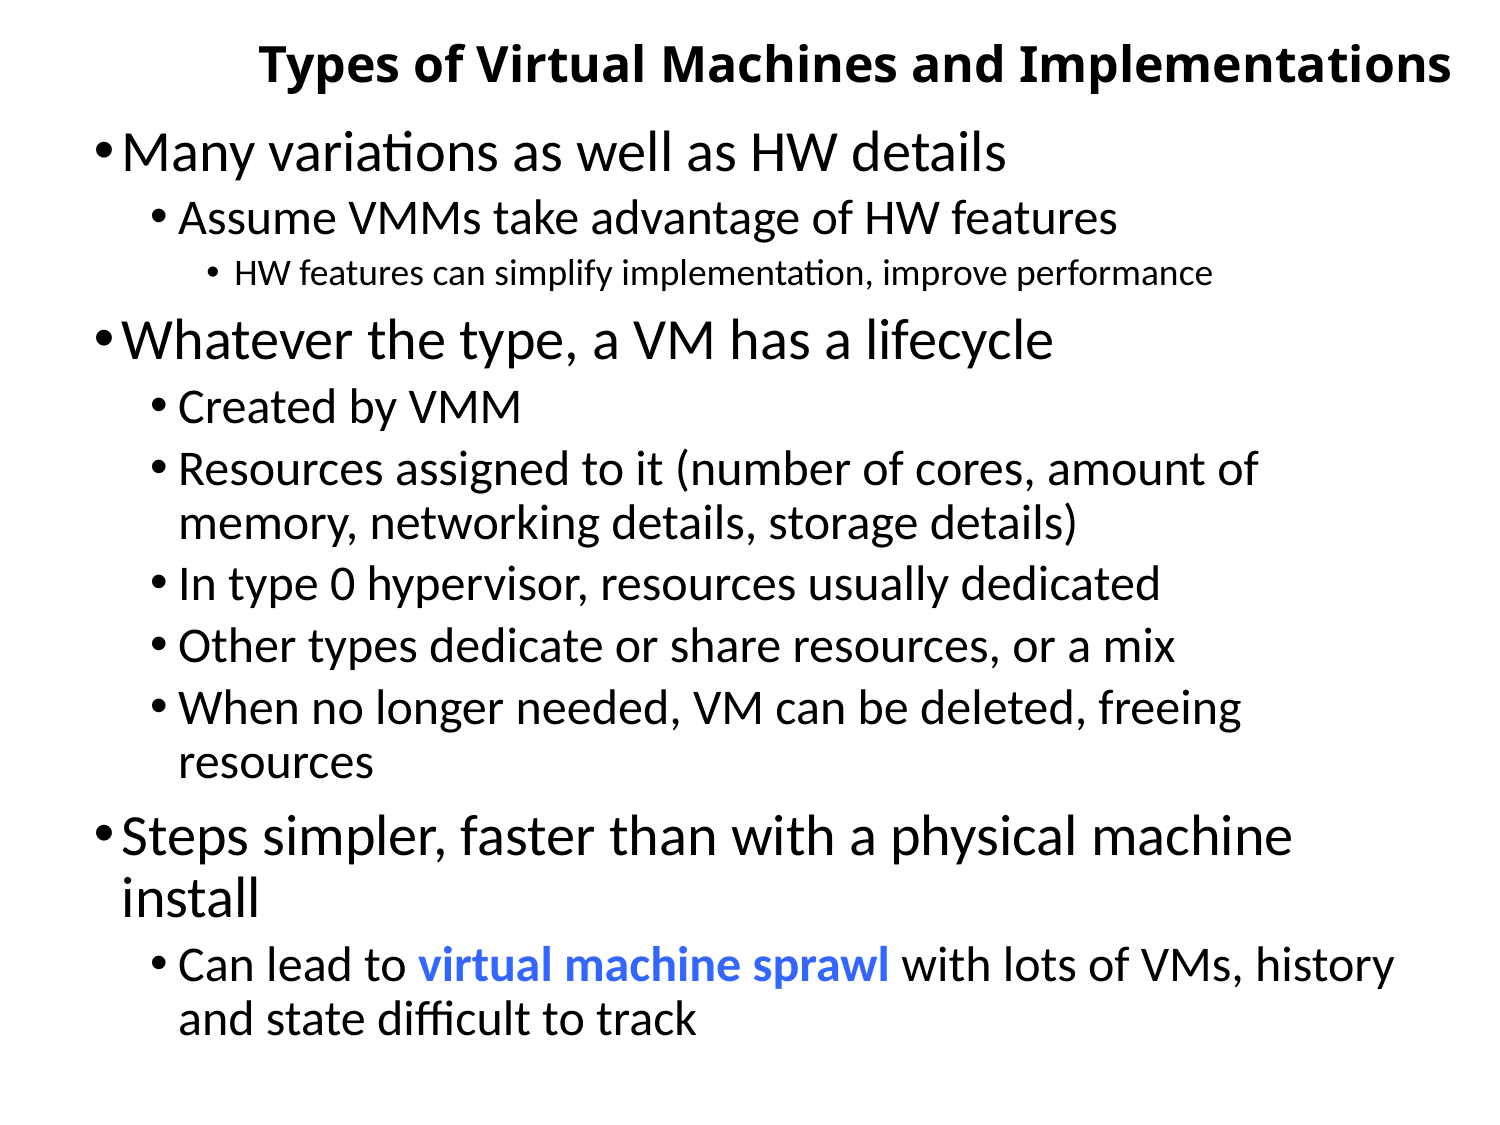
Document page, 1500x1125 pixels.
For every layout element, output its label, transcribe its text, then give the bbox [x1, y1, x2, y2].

list Many variations as well as HW details Assume VMMs take advantage of HW features HW features can simplify implementation, improve performance Whatever the type, a VM has a lifecycle Created by VMM Resources assigned to it (number of cores, amount of memory, networking details, storage details) In type 0 hypervisor, resources usually dedicated Other types dedicate or share resources, or a mix When no longer needed, VM can be deleted, freeing resources Steps simpler, faster than with a physical machine install Can lead to virtual machine sprawl with lots of VMs, history and state difficult to track [78, 113, 1450, 1065]
title Types of Virtual Machines and Implementations [180, 19, 1500, 114]
